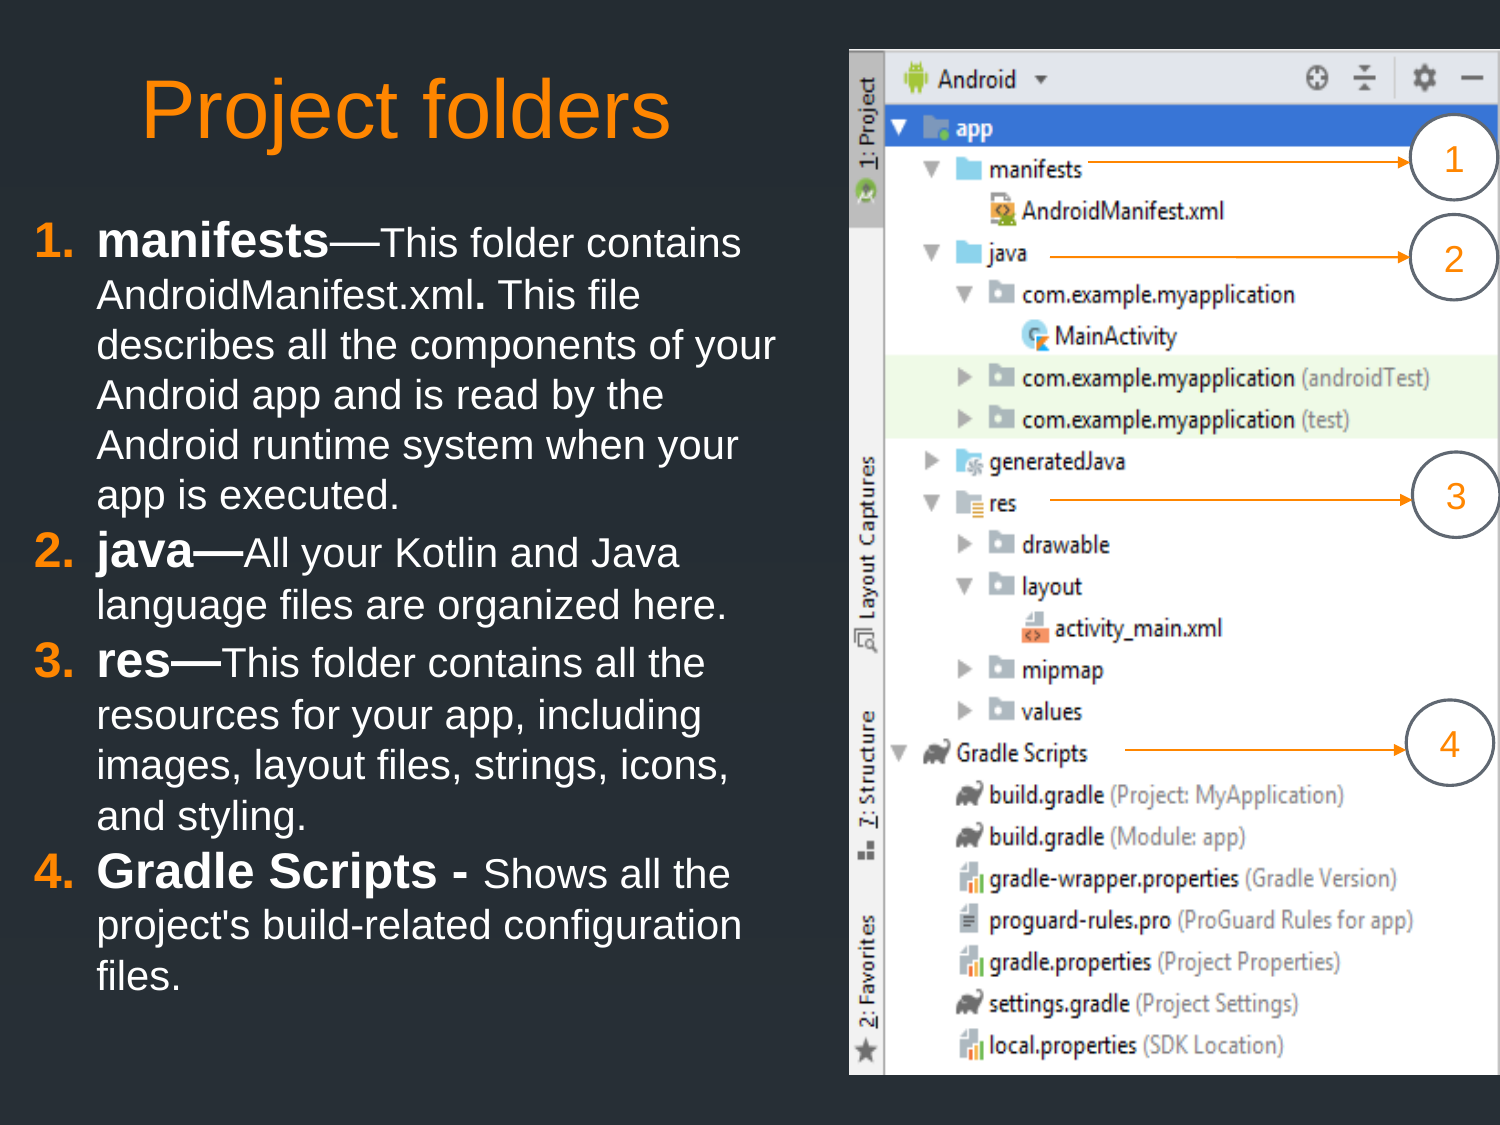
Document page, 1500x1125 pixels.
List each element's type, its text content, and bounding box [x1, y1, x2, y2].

title Project folders [125, 37, 750, 163]
list manifests—This folder contains AndroidManifest.xml. This file describes all the components of your Android app and is read by the Android runtime system when your app is executed. java—All your Kotlin and Java language files are organized here. res—This folder contains all the resources for your app, including images, layout files, strings, icons, and styling. Gradle Scripts - Shows all the project's build-related configuration files. [6, 200, 825, 1035]
picture [849, 49, 1500, 1076]
